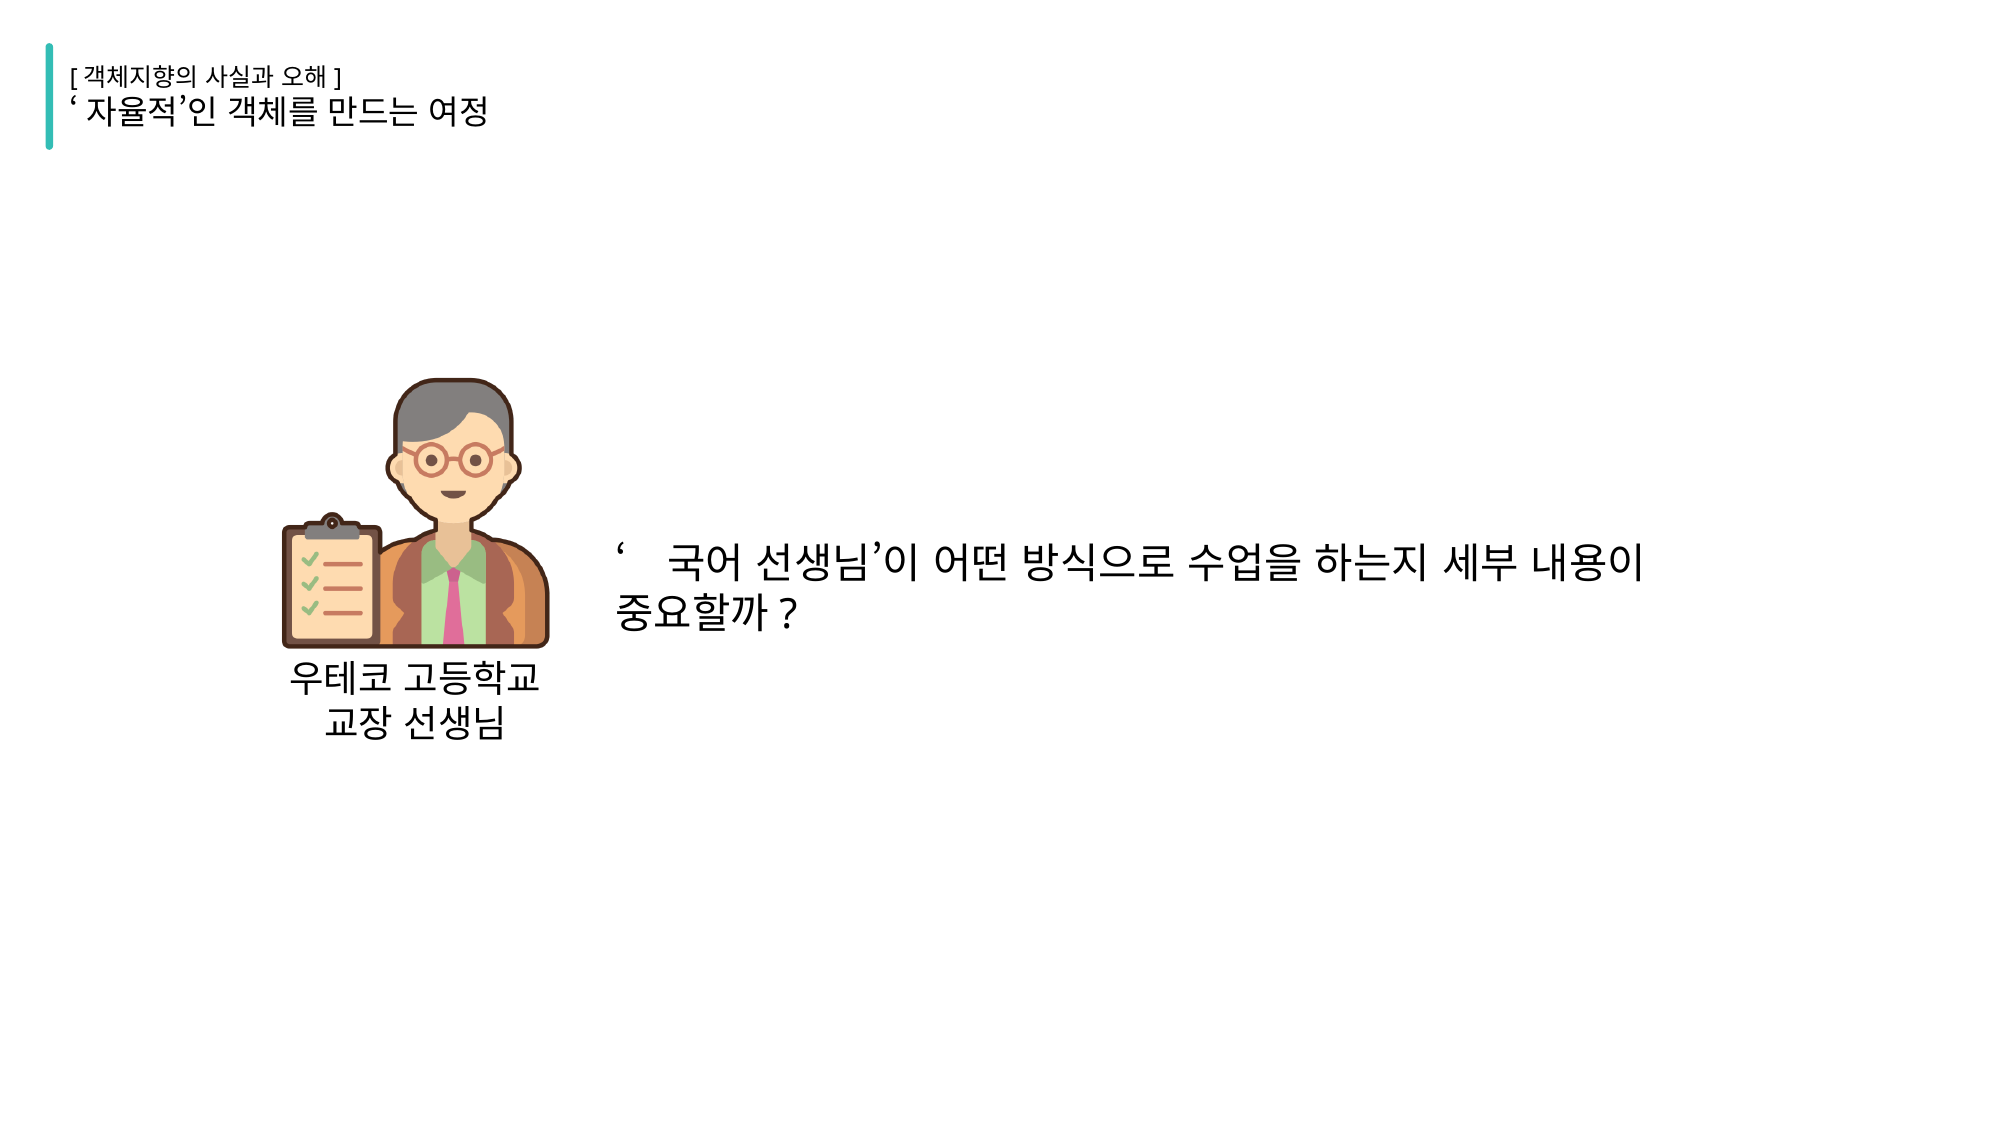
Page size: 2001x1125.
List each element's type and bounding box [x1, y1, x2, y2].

text_box [274, 371, 1726, 754]
text_box [45, 43, 851, 150]
